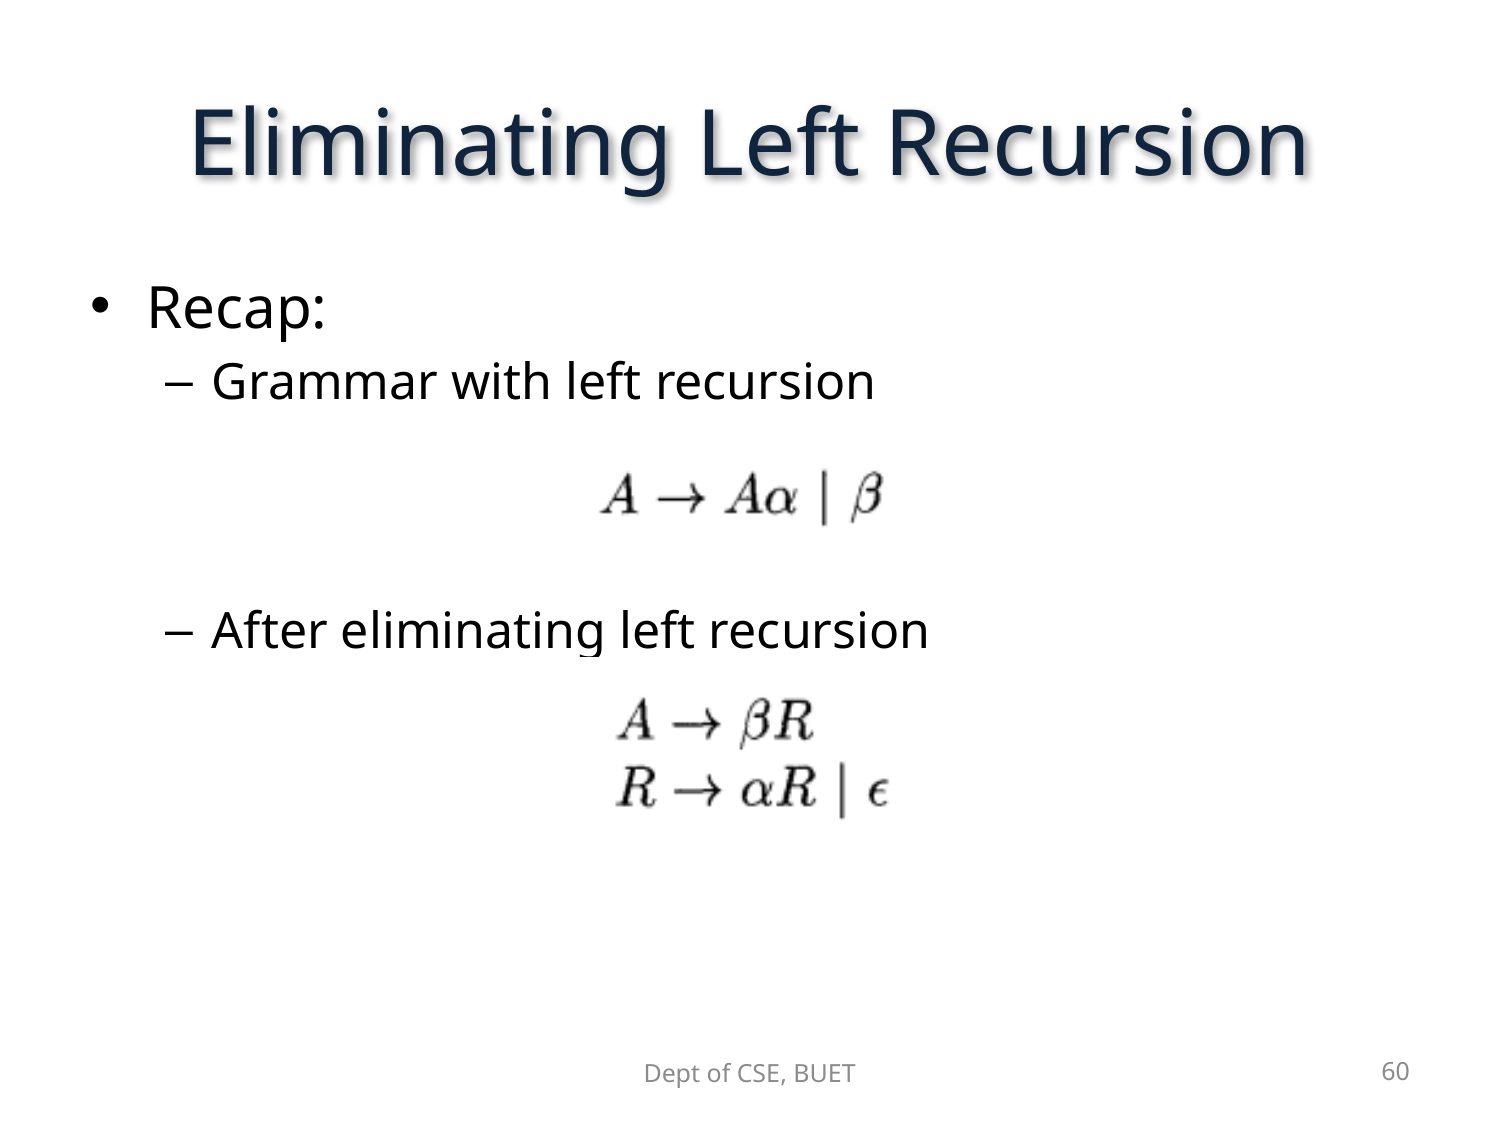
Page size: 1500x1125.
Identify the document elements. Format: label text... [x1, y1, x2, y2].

list Recap: Grammar with left recursion After eliminating left recursion [75, 262, 1425, 1005]
footer Dept of CSE, BUET [512, 1042, 988, 1103]
title Eliminating Left Recursion [75, 45, 1425, 233]
slide_number 60 [1074, 1042, 1425, 1103]
picture [574, 657, 927, 851]
picture [549, 439, 929, 558]
